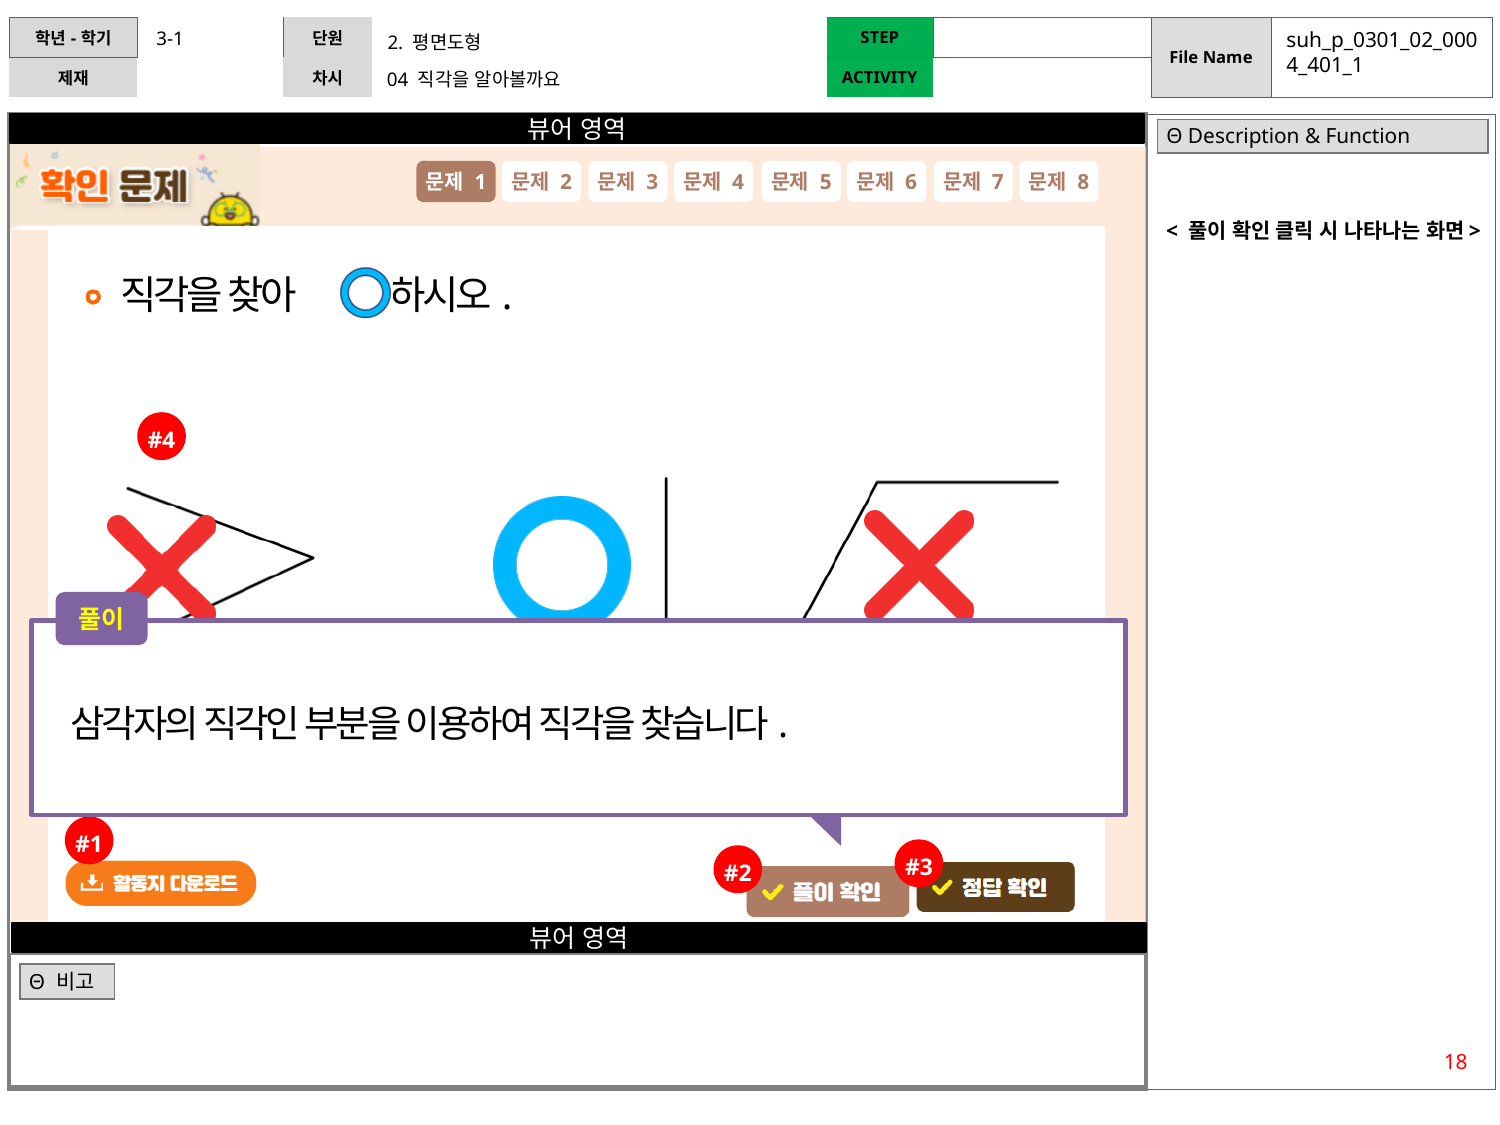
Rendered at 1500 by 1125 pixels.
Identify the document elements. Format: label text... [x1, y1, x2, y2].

text_box 문제 1 [414, 158, 498, 205]
picture [744, 863, 911, 920]
text_box 문제 6 [845, 158, 929, 205]
picture [64, 858, 258, 908]
text_box 3-1 [141, 18, 284, 55]
text_box #2 [711, 843, 764, 896]
picture [10, 144, 260, 230]
picture [915, 858, 1078, 913]
text_box 직각을 찾아 표 하시오. [392, 263, 1109, 326]
picture [336, 264, 394, 321]
text_box 문제 7 [931, 158, 1016, 205]
text_box 2. 평면도형 [372, 23, 828, 48]
text_box [807, 812, 844, 848]
text_box suh_p_0301_02_0004_401_1 [1271, 18, 1500, 84]
picture [106, 435, 1078, 681]
text_box 풀이 [53, 589, 101, 648]
text_box #1 [62, 817, 116, 857]
text_box 문제 2 [499, 158, 584, 205]
text_box #3 [892, 837, 945, 862]
text_box < 풀이 확인 클릭 시 나타나는 화면> [1151, 179, 1500, 313]
table_header Θ Description & Function [1158, 120, 1487, 152]
text_box 04 직각을 알아볼까요 [372, 60, 821, 96]
text_box #4 [135, 410, 188, 434]
text_box 삼각자의 직각인 부분을 이용하여 직각을 찾습니다. [55, 692, 1109, 753]
picture [82, 285, 103, 307]
text_box 문제 8 [1017, 158, 1101, 205]
text_box 문제 5 [759, 158, 843, 205]
text_box [29, 618, 1127, 817]
text_box 문제 3 [586, 158, 670, 205]
text_box 직각을 찾아 표 하시오. [105, 263, 337, 326]
text_box 문제 4 [671, 158, 756, 205]
